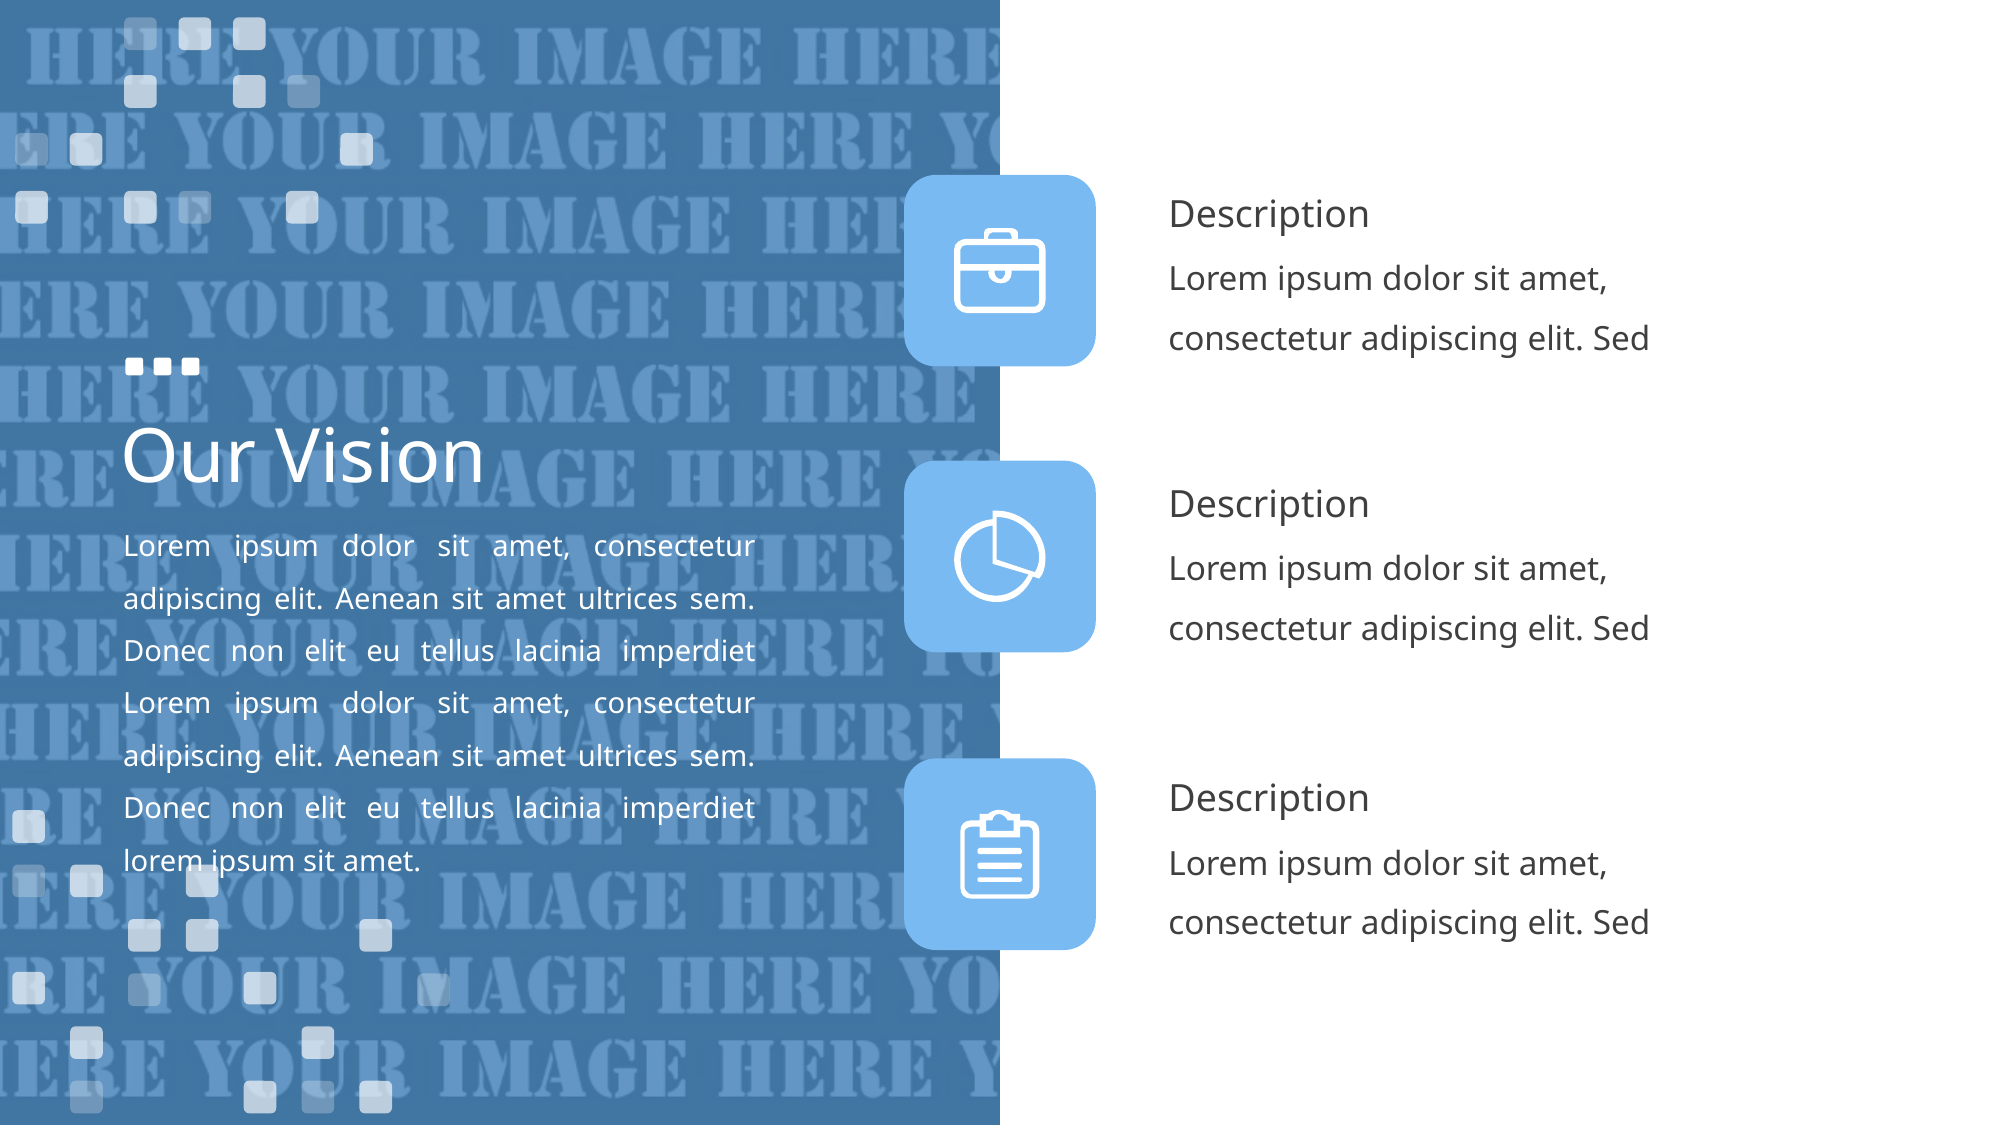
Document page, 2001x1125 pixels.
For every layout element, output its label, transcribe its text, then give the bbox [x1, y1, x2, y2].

picture [0, 0, 1000, 1125]
text_box Description [1153, 766, 1506, 827]
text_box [125, 357, 200, 376]
text_box [1000, 459, 1097, 654]
title Our Vision [1000, 333, 1831, 583]
text_box [1000, 757, 1097, 952]
text_box Lorem ipsum dolor sit amet, consectetur adipiscing elit. Sed [1153, 814, 1750, 949]
text_box [1000, 510, 1046, 602]
text_box [1000, 173, 1097, 368]
text_box Lorem ipsum dolor sit amet, consectetur adipiscing elit. Sed [1153, 520, 1750, 655]
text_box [15, 17, 373, 224]
text_box Lorem ipsum dolor sit amet, consectetur adipiscing elit. Sed [1153, 230, 1750, 365]
text_box [1000, 809, 1040, 899]
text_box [12, 810, 450, 1114]
text_box [1000, 228, 1046, 314]
text_box Description [1153, 472, 1506, 533]
text_box Description [1153, 182, 1506, 243]
